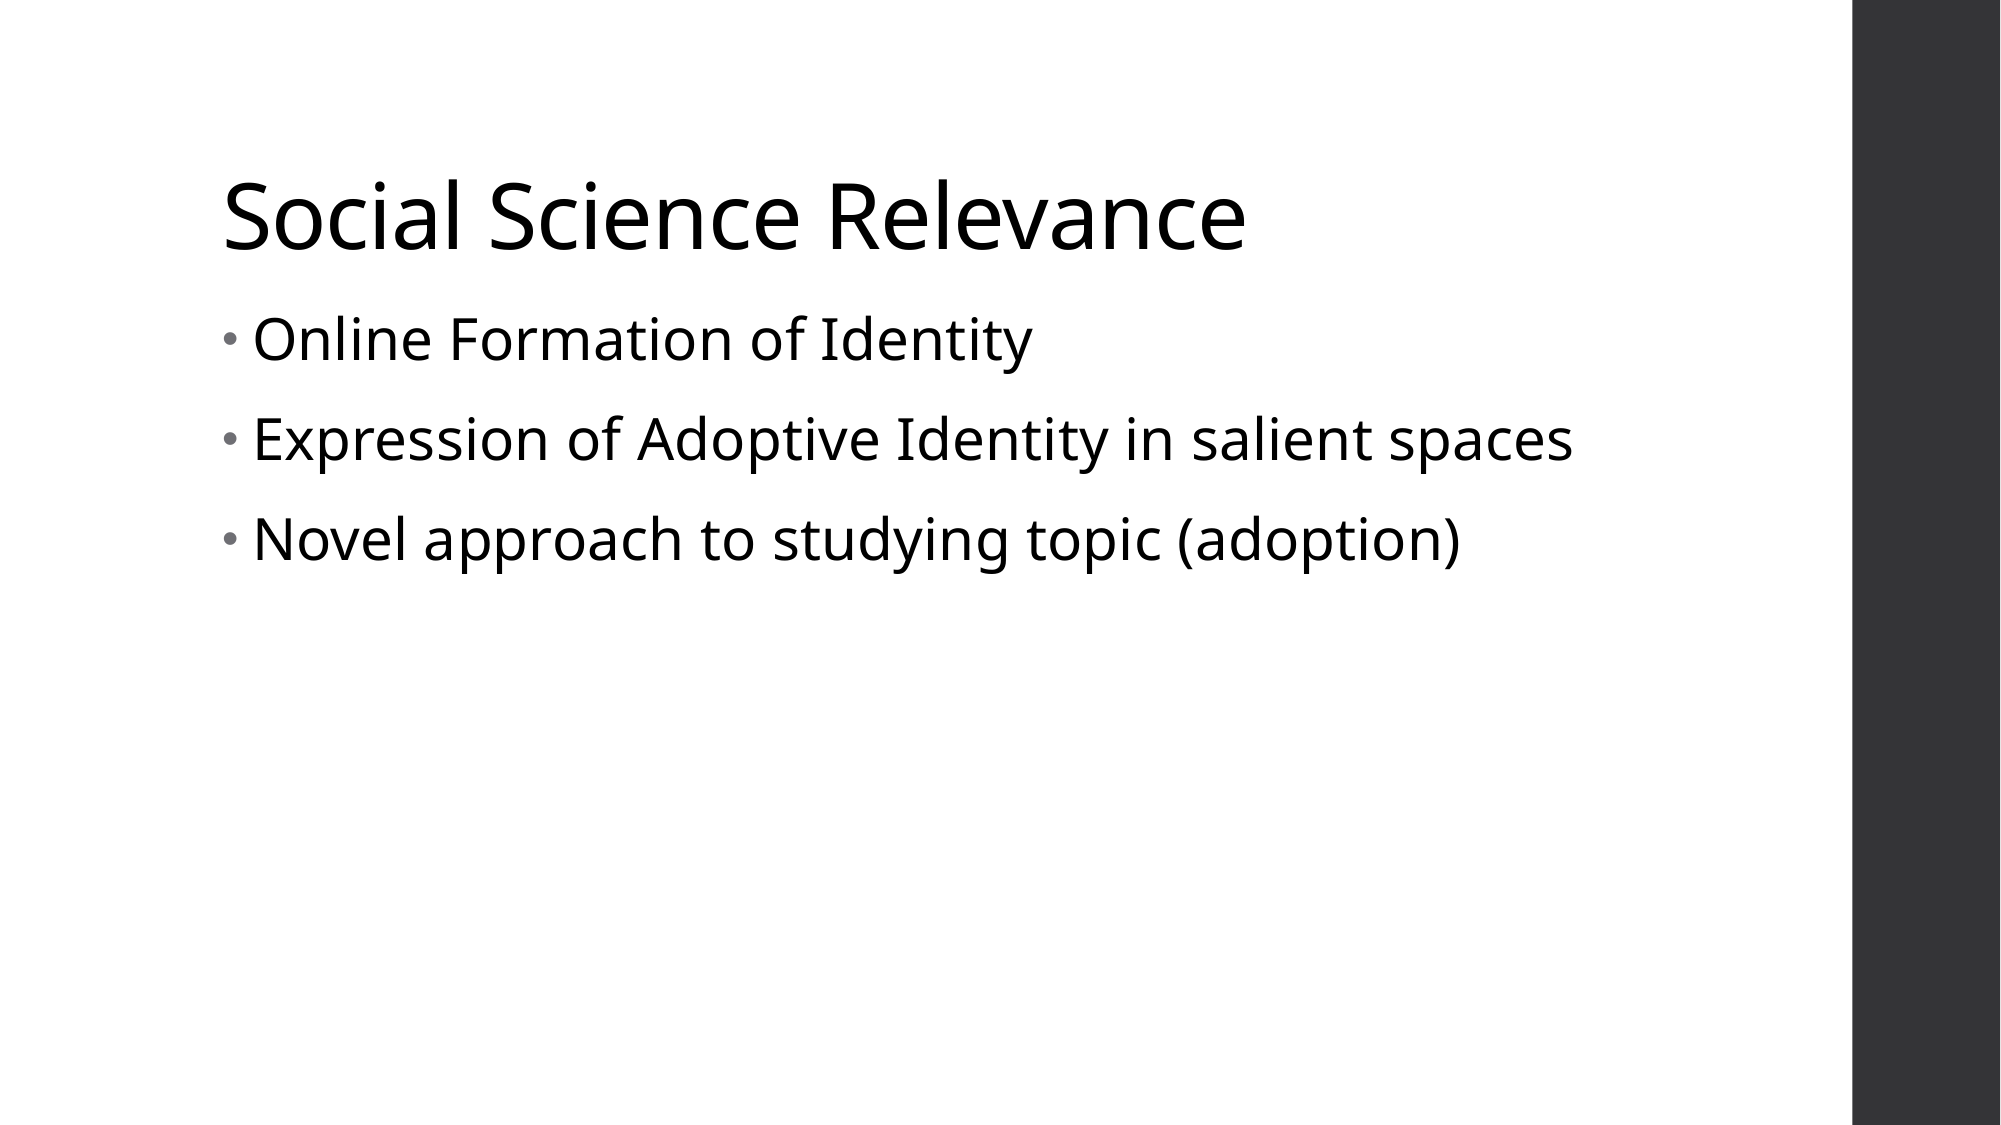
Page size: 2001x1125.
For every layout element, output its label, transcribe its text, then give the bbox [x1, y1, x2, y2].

list Online Formation of Identity Expression of Adoptive Identity in salient spaces Novel approach to studying topic (adoption) [206, 299, 1617, 1014]
title Social Science Relevance [206, 60, 1797, 278]
